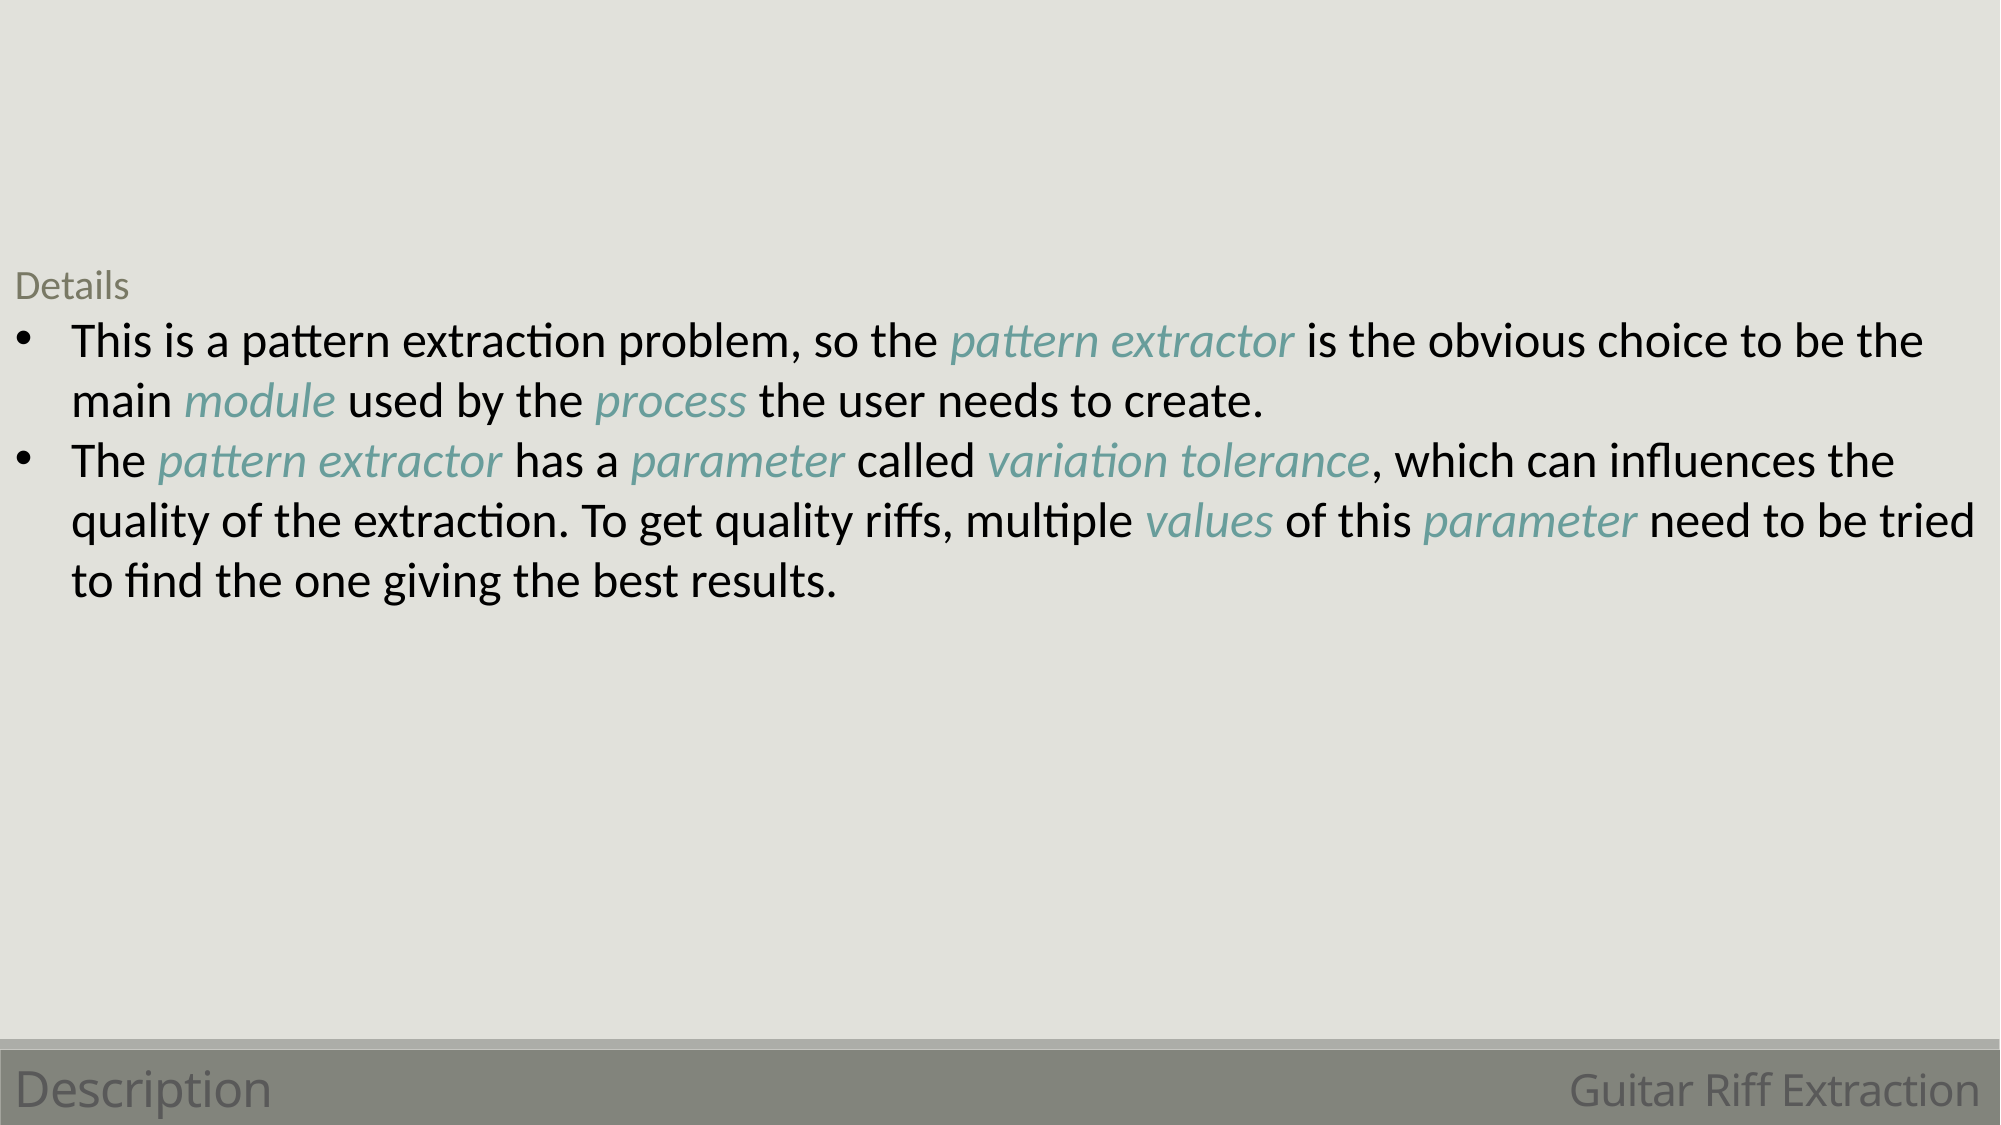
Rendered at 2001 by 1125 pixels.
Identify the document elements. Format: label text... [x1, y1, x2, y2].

text_box Description [0, 1059, 1086, 1125]
text_box Guitar Riff Extraction [895, 1070, 1982, 1117]
text_box Details This is a pattern extraction problem, so the pattern extractor is the obvious choice to be the main module used by the process the user needs to create. The pattern extractor has a parameter called variation tolerance, which can influences the quality of the extraction. To get quality riffs, multiple values of this parameter need to be tried to find the one giving the best results. [0, 0, 2000, 835]
